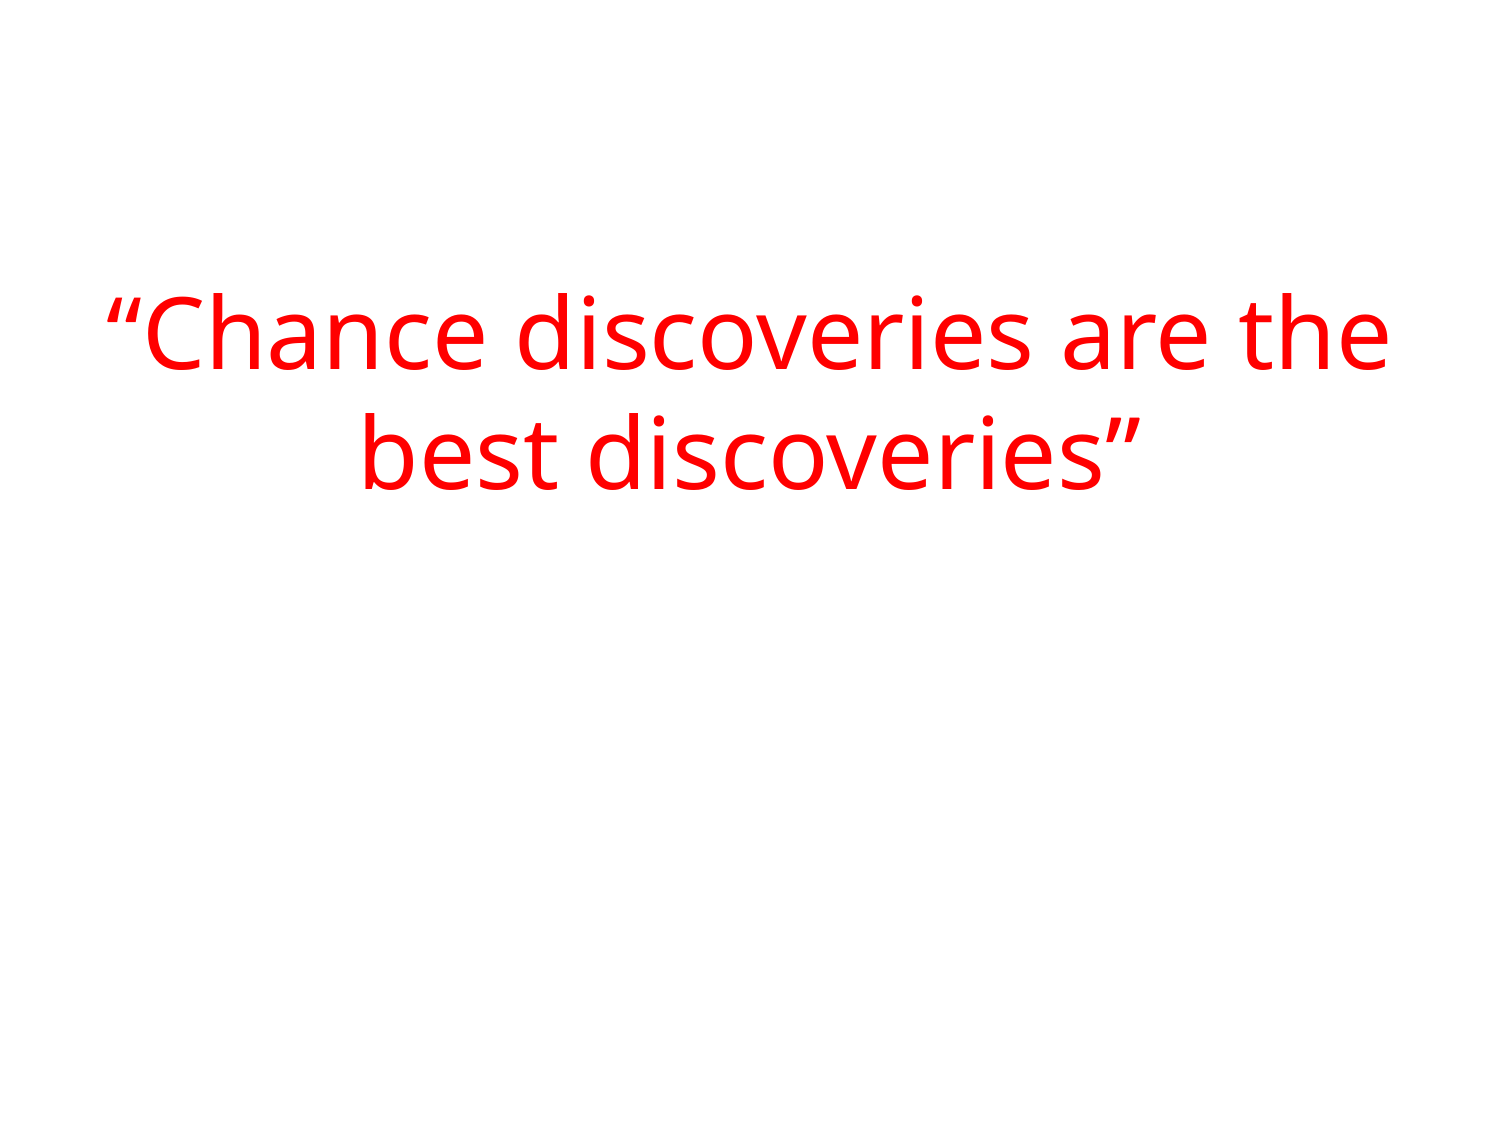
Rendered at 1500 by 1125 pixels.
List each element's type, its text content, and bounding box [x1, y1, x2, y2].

list “Chance discoveries are the best discoveries” [75, 262, 1425, 1005]
